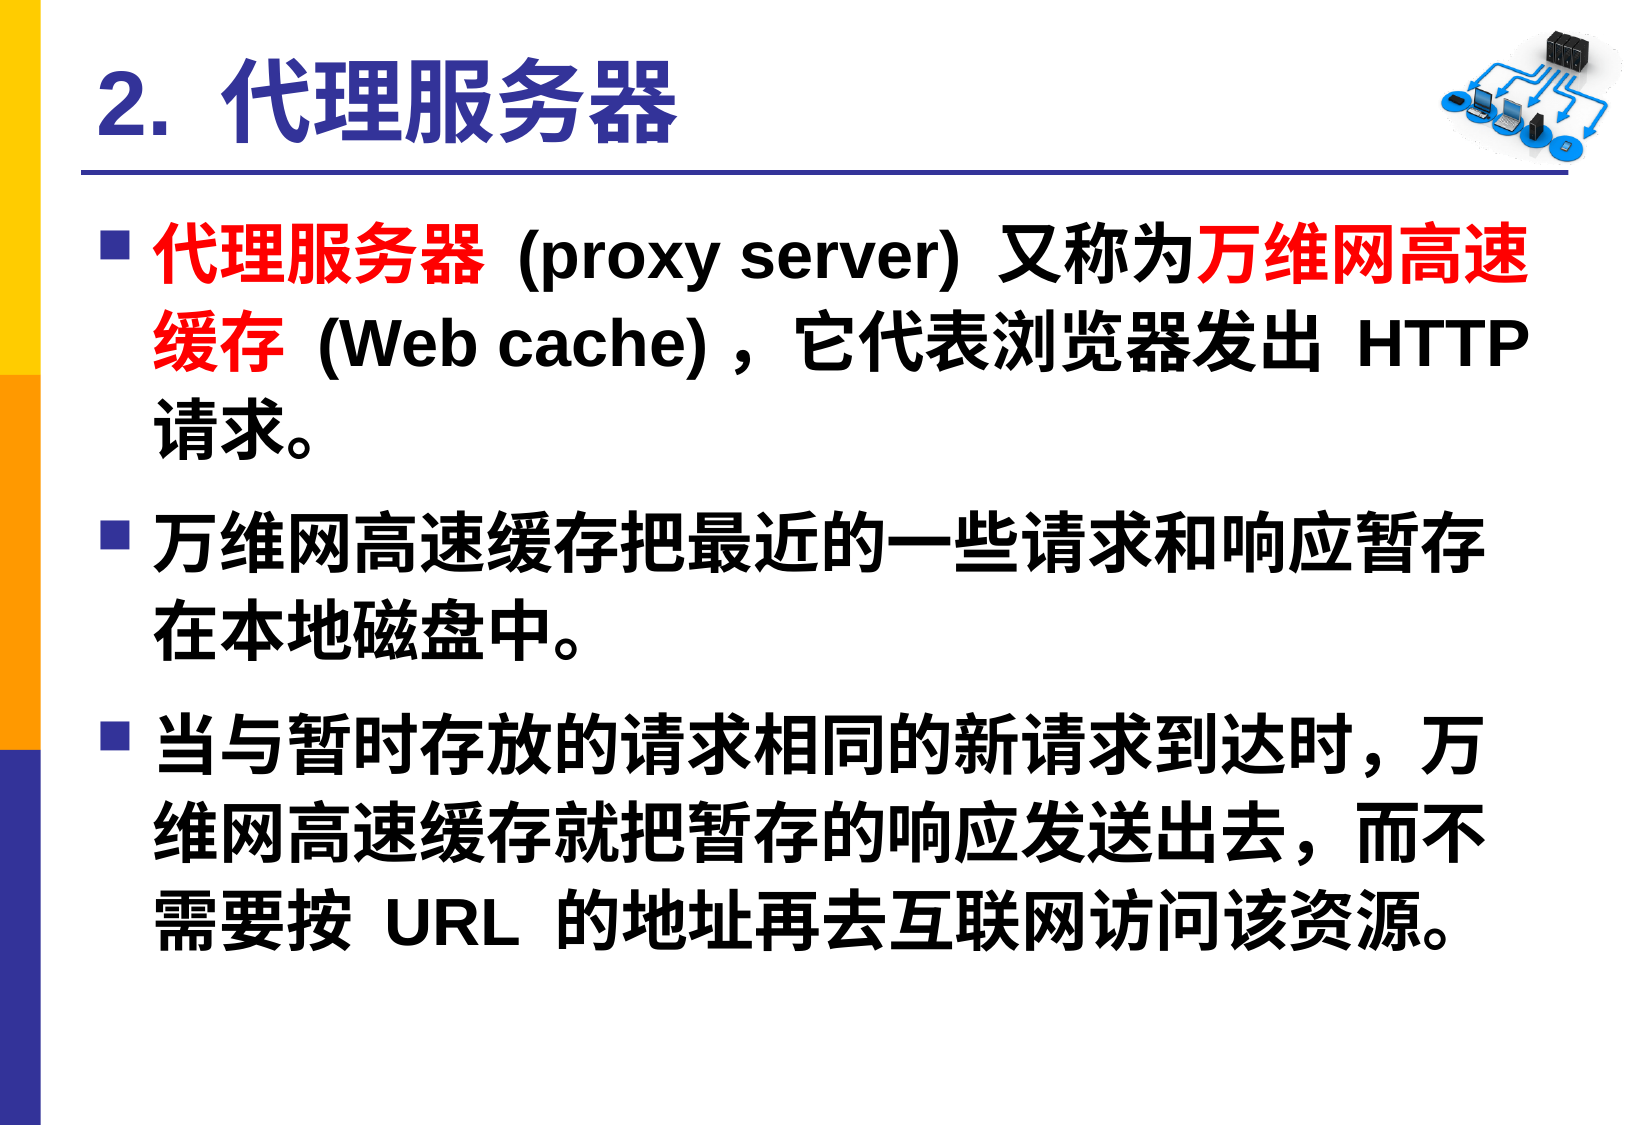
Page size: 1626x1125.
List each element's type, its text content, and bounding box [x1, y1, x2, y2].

list 代理服务器 (proxy server) 又称为万维网高速缓存 (Web cache)，它代表浏览器发出 HTTP 请求。 万维网高速缓存把最近的一些请求和响应暂存在本地磁盘中。 当与暂时存放的请求相同的新请求到达时，万维网高速缓存就把暂存的响应发送出去，而不需要按 URL 的地址再去互联网访问该资源。 [81, 196, 1569, 1006]
title 2. 代理服务器 [81, 30, 1569, 161]
picture [1438, 30, 1624, 165]
